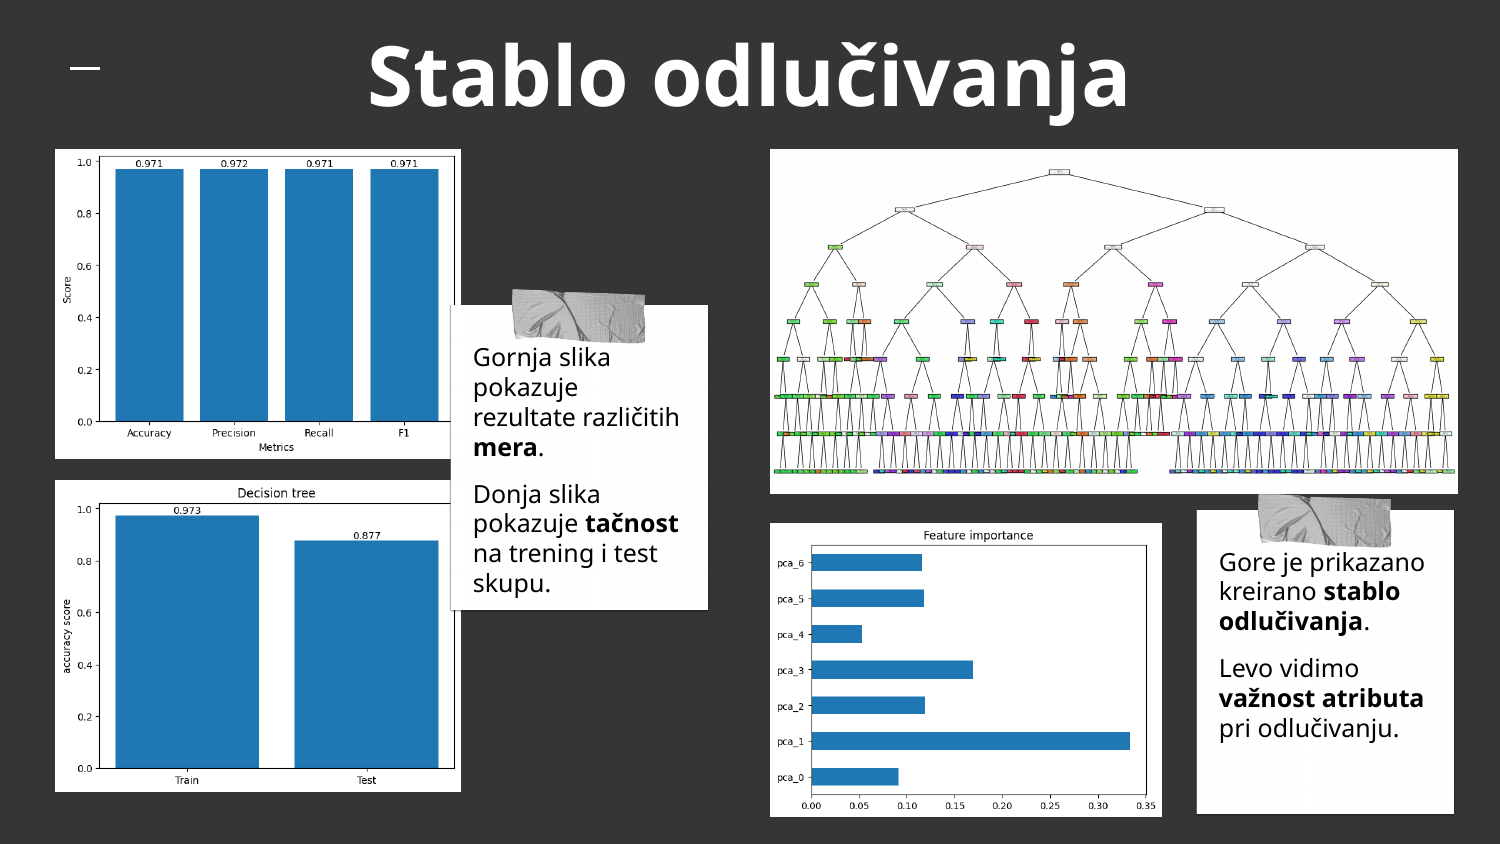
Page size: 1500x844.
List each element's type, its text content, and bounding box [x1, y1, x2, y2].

picture [770, 149, 1458, 494]
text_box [1185, 492, 1464, 826]
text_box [439, 288, 718, 622]
picture [770, 523, 1162, 817]
picture [55, 149, 462, 459]
title Stablo odlučivanja [0, 8, 1500, 128]
picture [55, 480, 462, 792]
